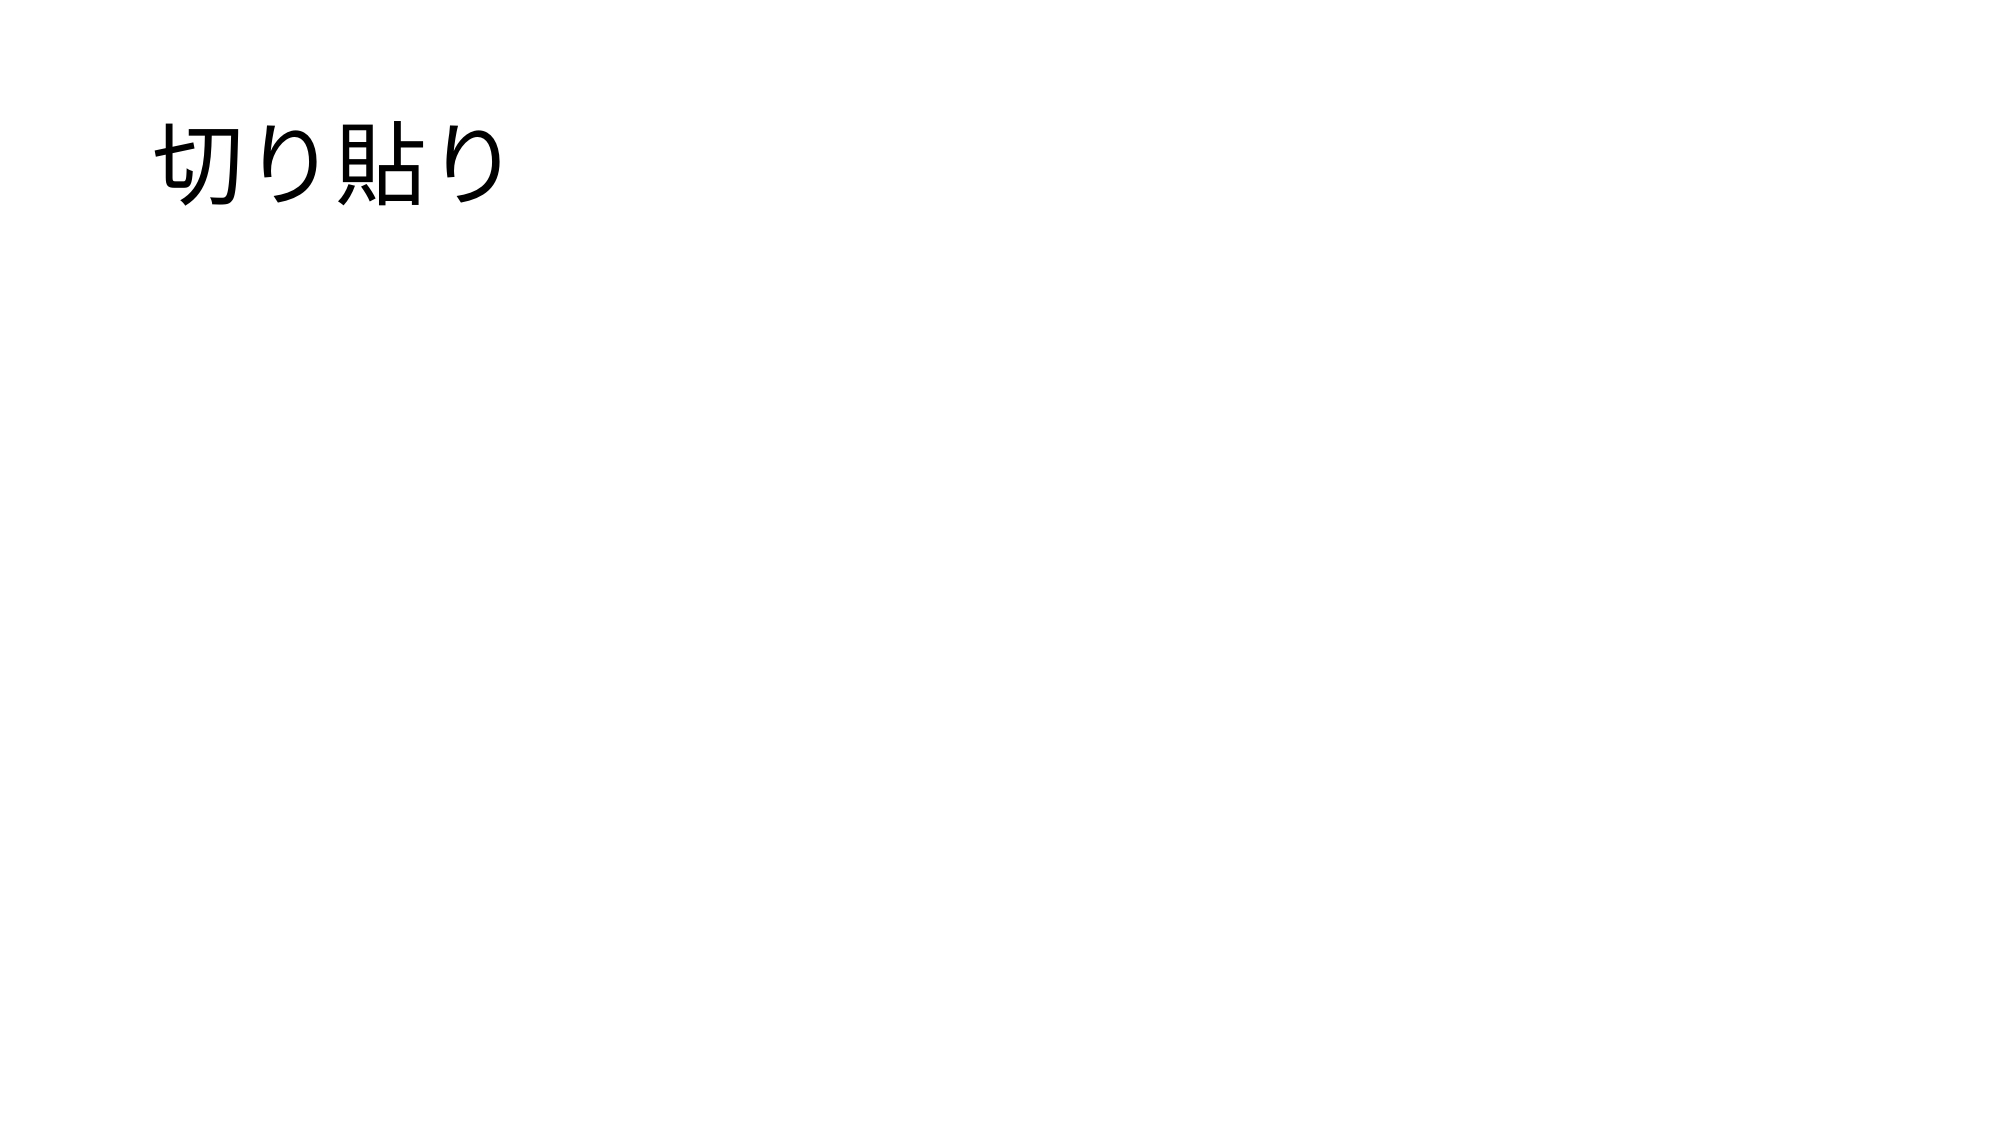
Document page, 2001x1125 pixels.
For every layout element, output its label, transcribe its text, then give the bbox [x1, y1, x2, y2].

title 切り貼り [137, 59, 1863, 278]
